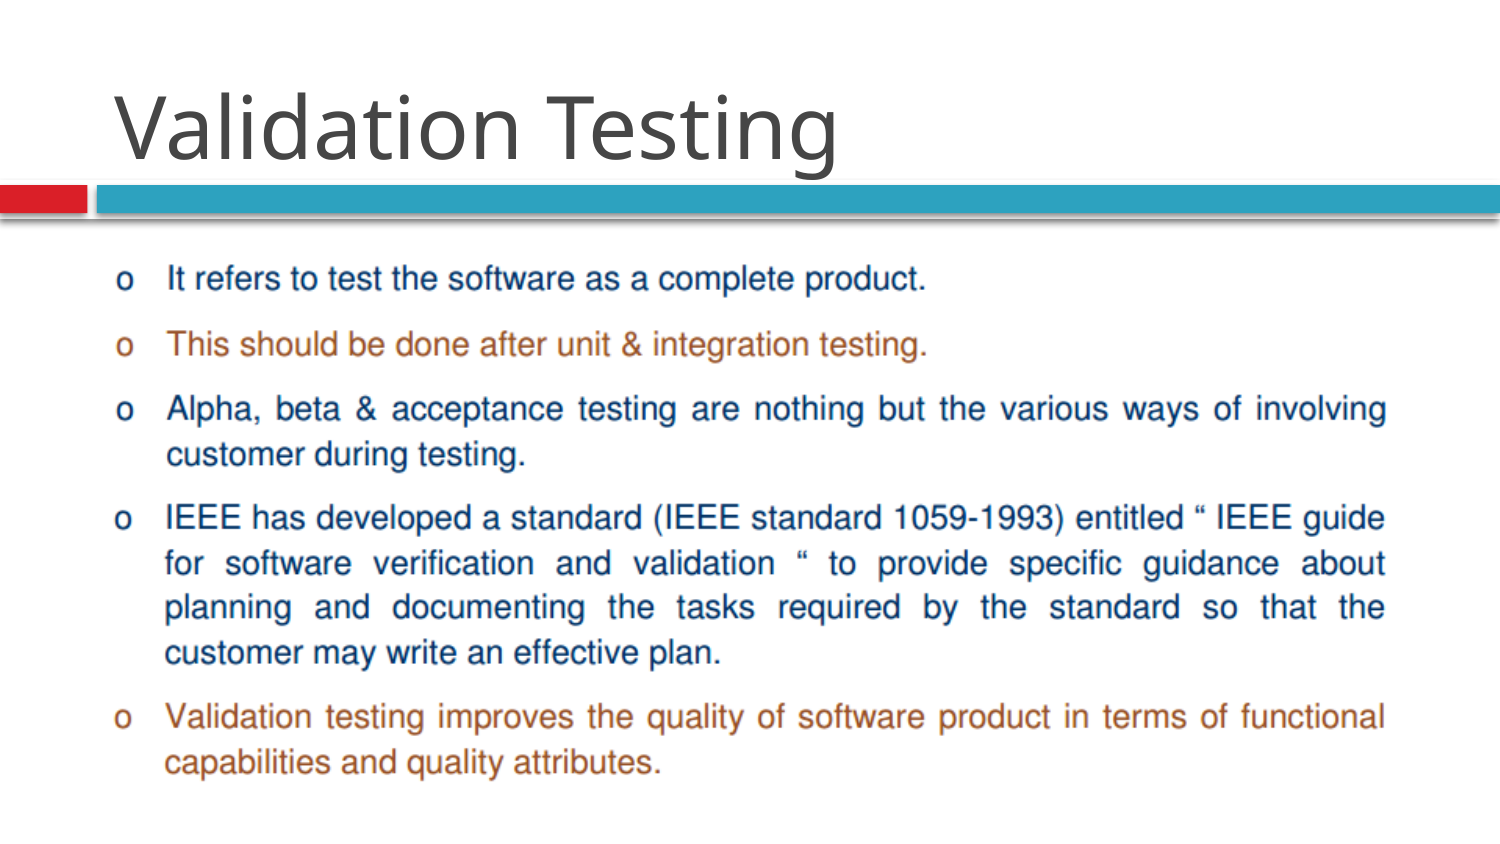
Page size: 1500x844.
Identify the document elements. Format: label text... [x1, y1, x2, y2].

picture [110, 490, 1395, 798]
picture [105, 257, 1395, 487]
title Validation Testing [99, 19, 1438, 185]
